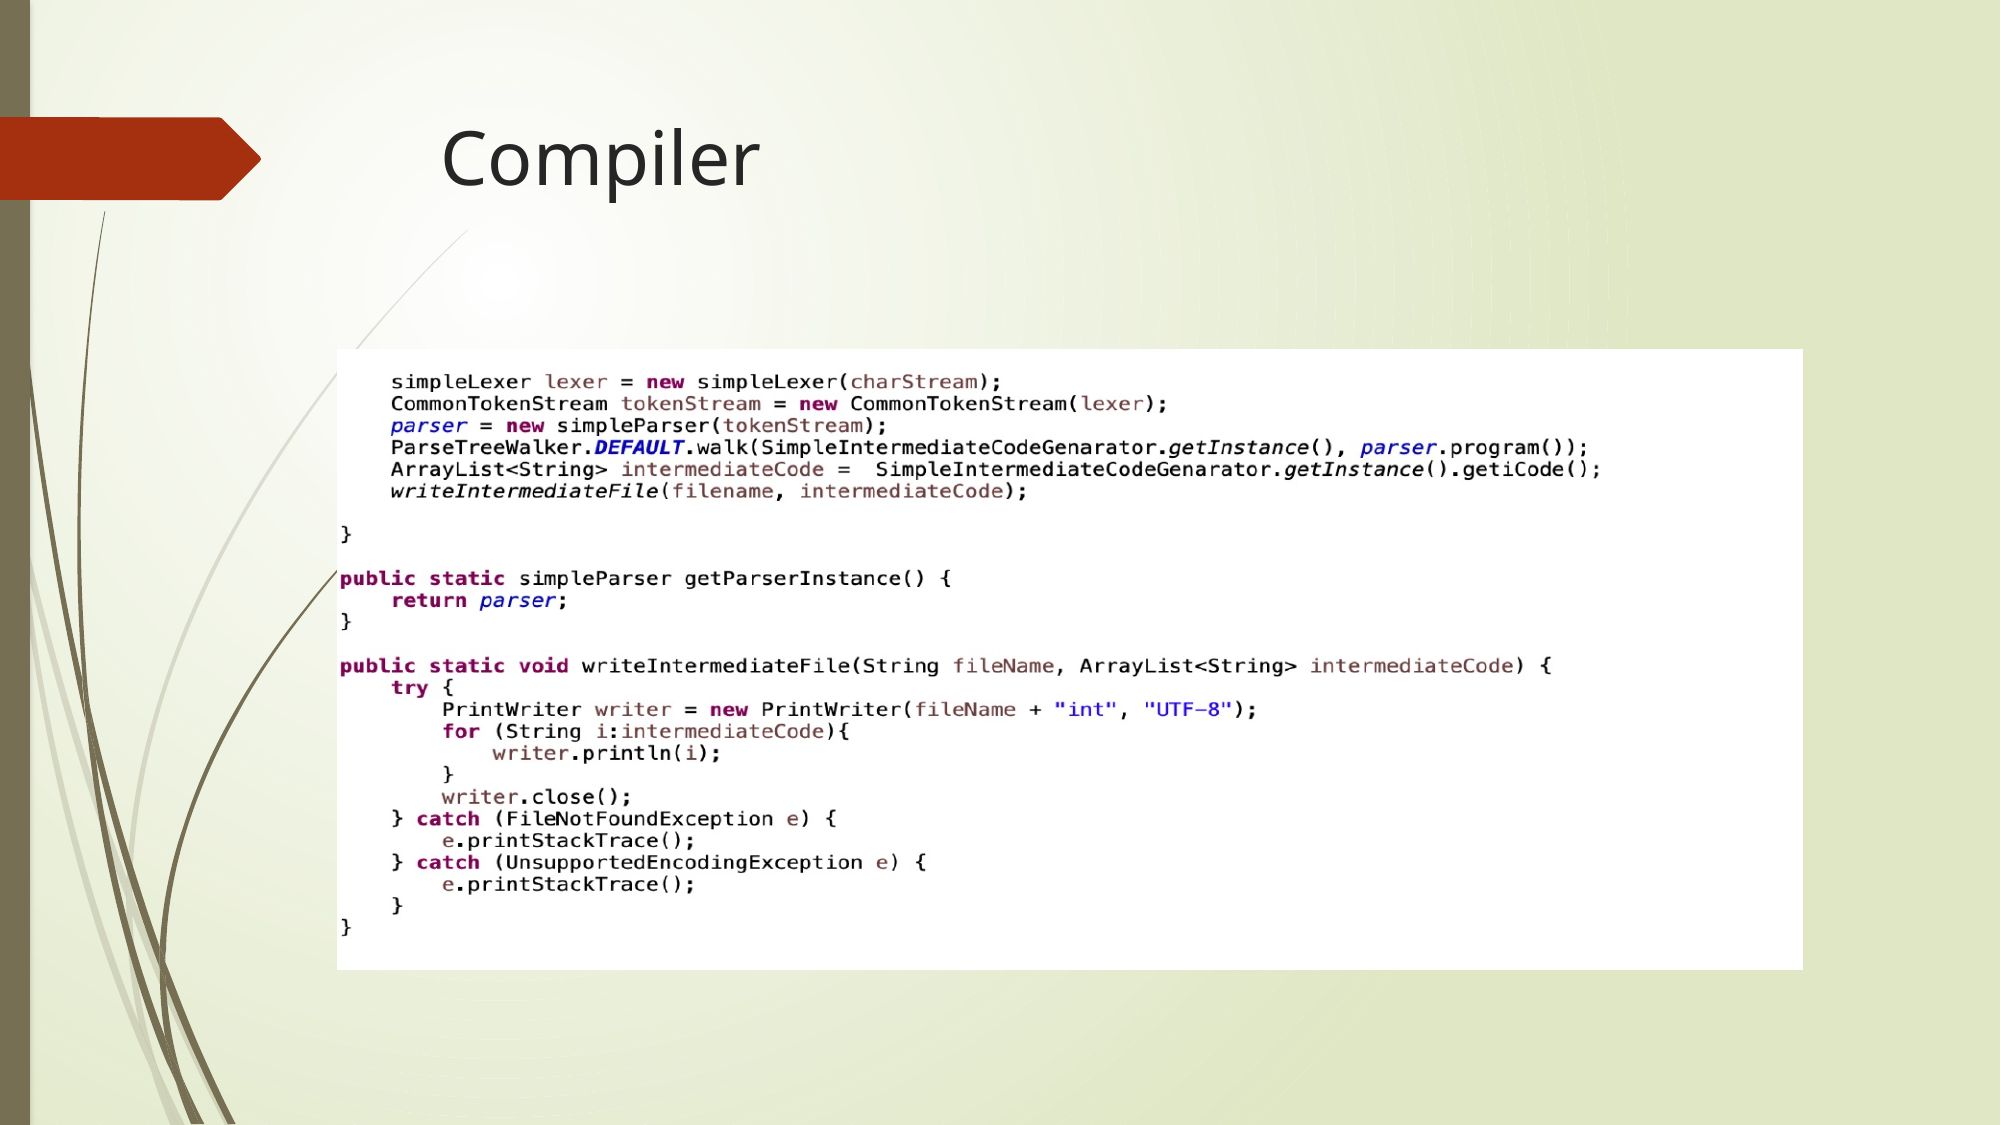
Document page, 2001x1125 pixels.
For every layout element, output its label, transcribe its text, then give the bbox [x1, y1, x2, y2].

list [337, 349, 1803, 971]
title Compiler [425, 102, 1888, 313]
